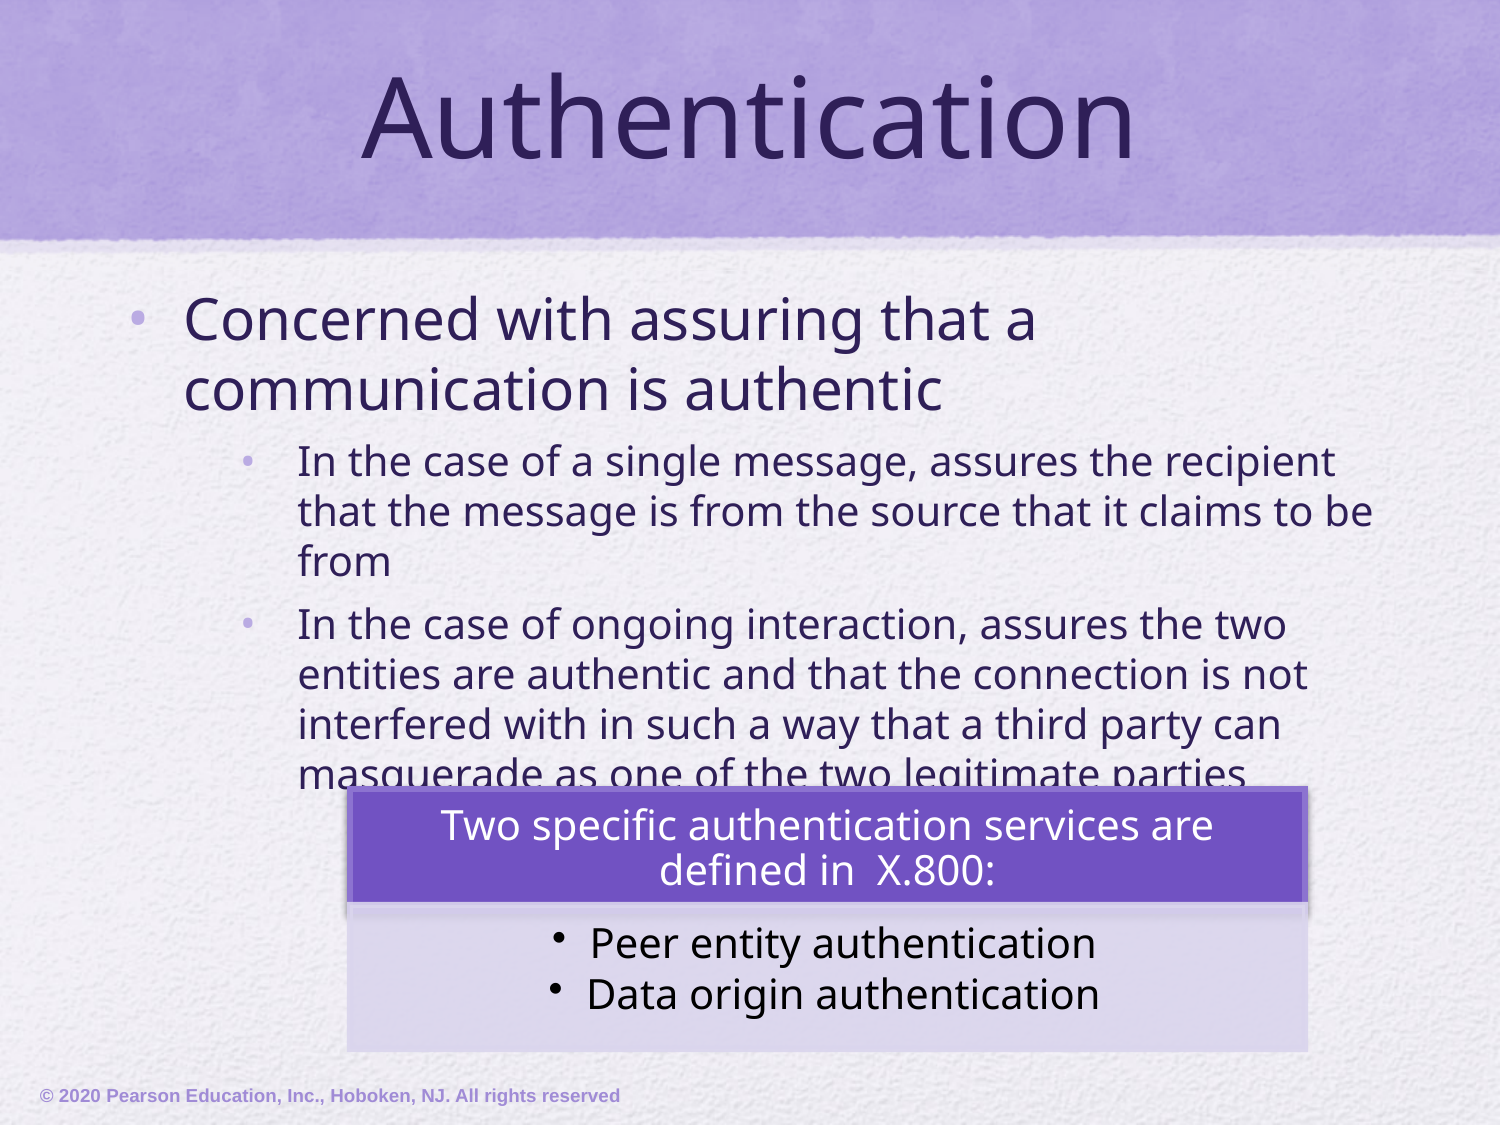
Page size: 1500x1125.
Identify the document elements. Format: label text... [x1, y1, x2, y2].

title Authentication [74, 24, 1426, 213]
picture [0, 225, 1500, 1125]
footer © 2020 Pearson Education, Inc., Hoboken, NJ. All rights reserved [24, 1065, 1200, 1125]
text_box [347, 784, 1308, 1060]
list Concerned with assuring that a communication is authentic In the case of a single message, assures the recipient that the message is from the source that it claims to be from In the case of ongoing interaction, assures the two entities are authentic and that the connection is not interfered with in such a way that a third party can masquerade as one of the two legitimate parties [112, 274, 1413, 849]
